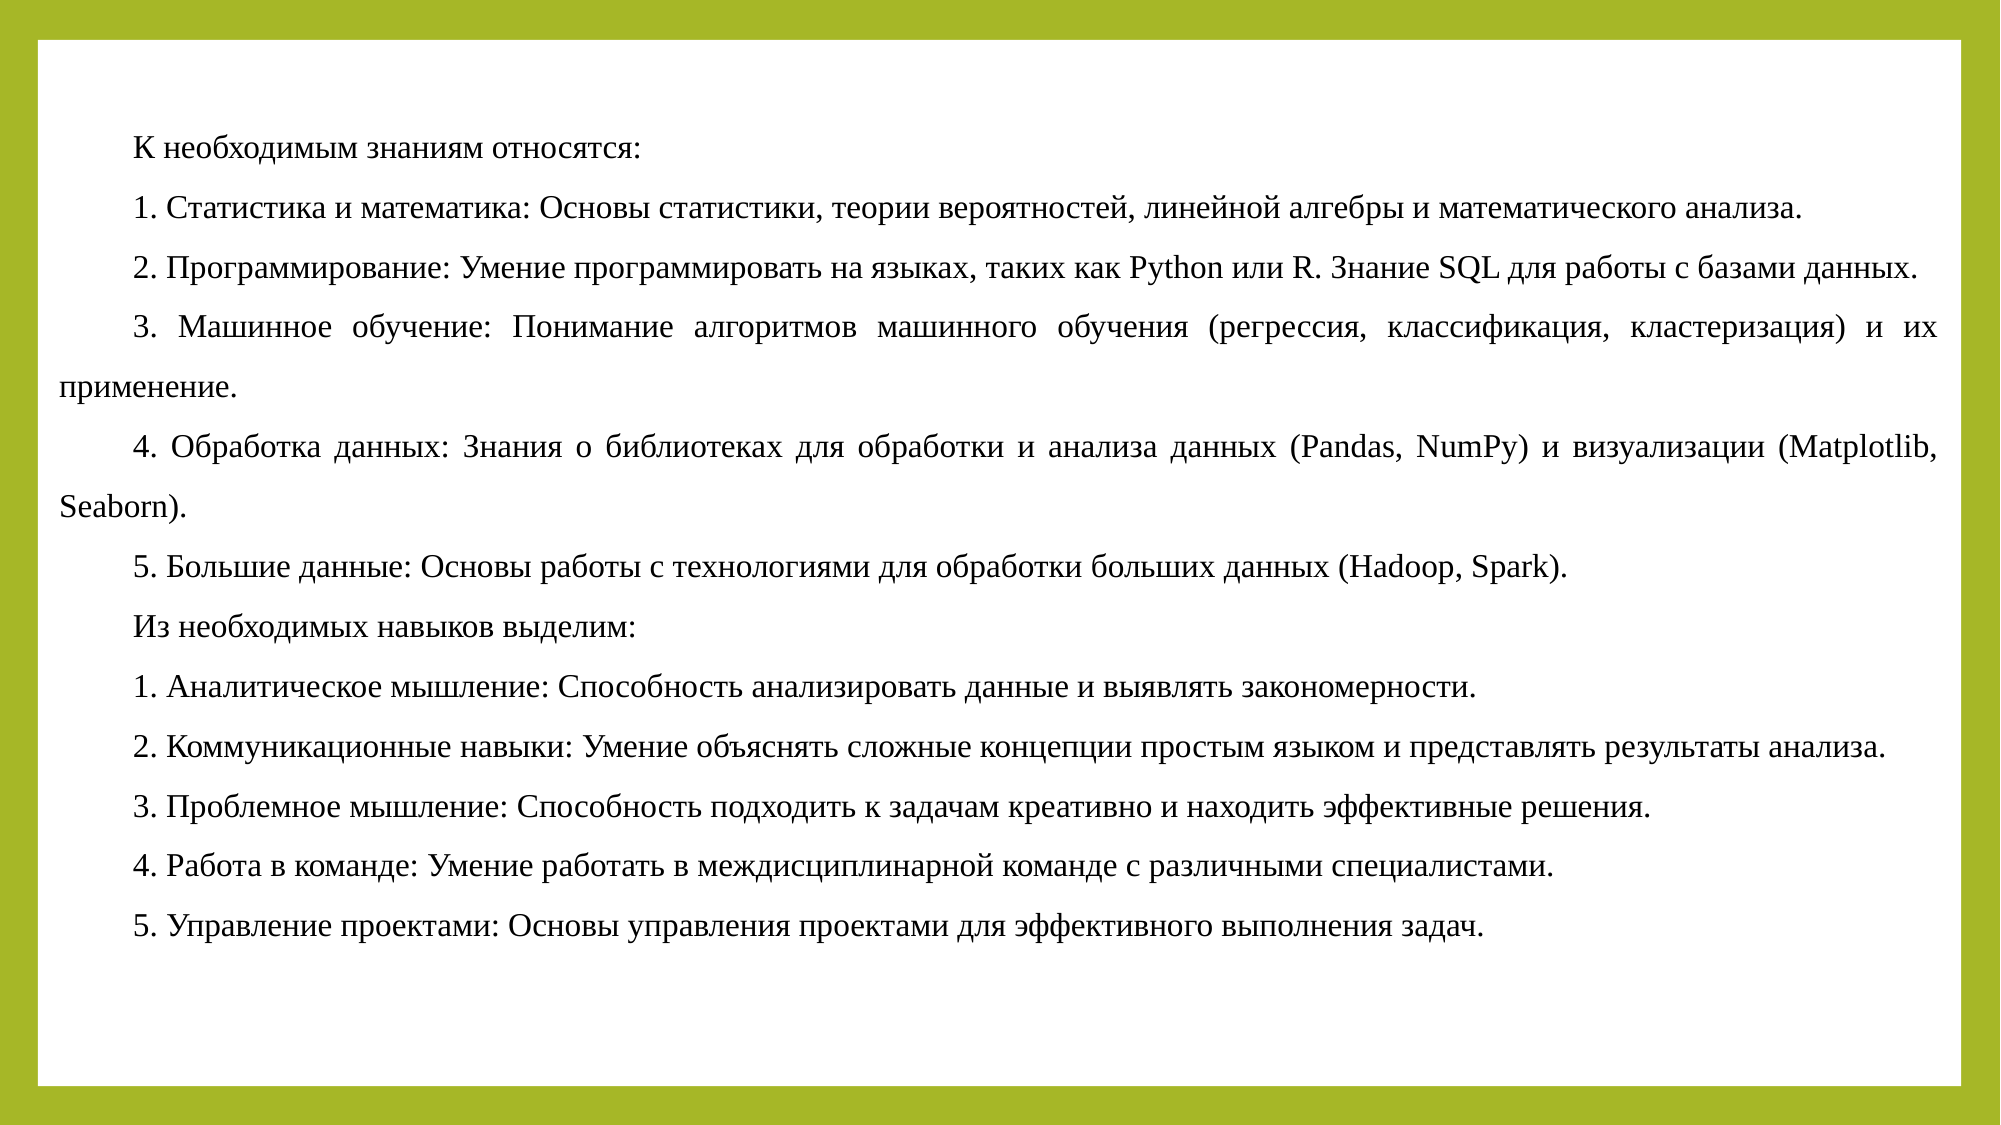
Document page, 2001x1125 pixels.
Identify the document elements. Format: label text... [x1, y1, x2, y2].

text_box К необходимым знаниям относятся: 1. Статистика и математика: Основы статистики, теории вероятностей, линейной алгебры и математического анализа. 2. Программирование: Умение программировать на языках, таких как Python или R. Знание SQL для работы с базами данных. 3. Машинное обучение: Понимание алгоритмов машинного обучения (регрессия, классификация, кластеризация) и их применение. 4. Обработка данных: Знания о библиотеках для обработки и анализа данных (Pandas, NumPy) и визуализации (Matplotlib, Seaborn). 5. Большие данные: Основы работы с технологиями для обработки больших данных (Hadoop, Spark). Из необходимых навыков выделим: 1. Аналитическое мышление: Способность анализировать данные и выявлять закономерности. 2. Коммуникационные навыки: Умение объяснять сложные концепции простым языком и представлять результаты анализа. 3. Проблемное мышление: Способность подходить к задачам креативно и находить эффективные решения. 4. Работа в команде: Умение работать в междисциплинарной команде с различными специалистами. 5. Управление проектами: Основы управления проектами для эффективного выполнения задач. [44, 97, 1956, 951]
